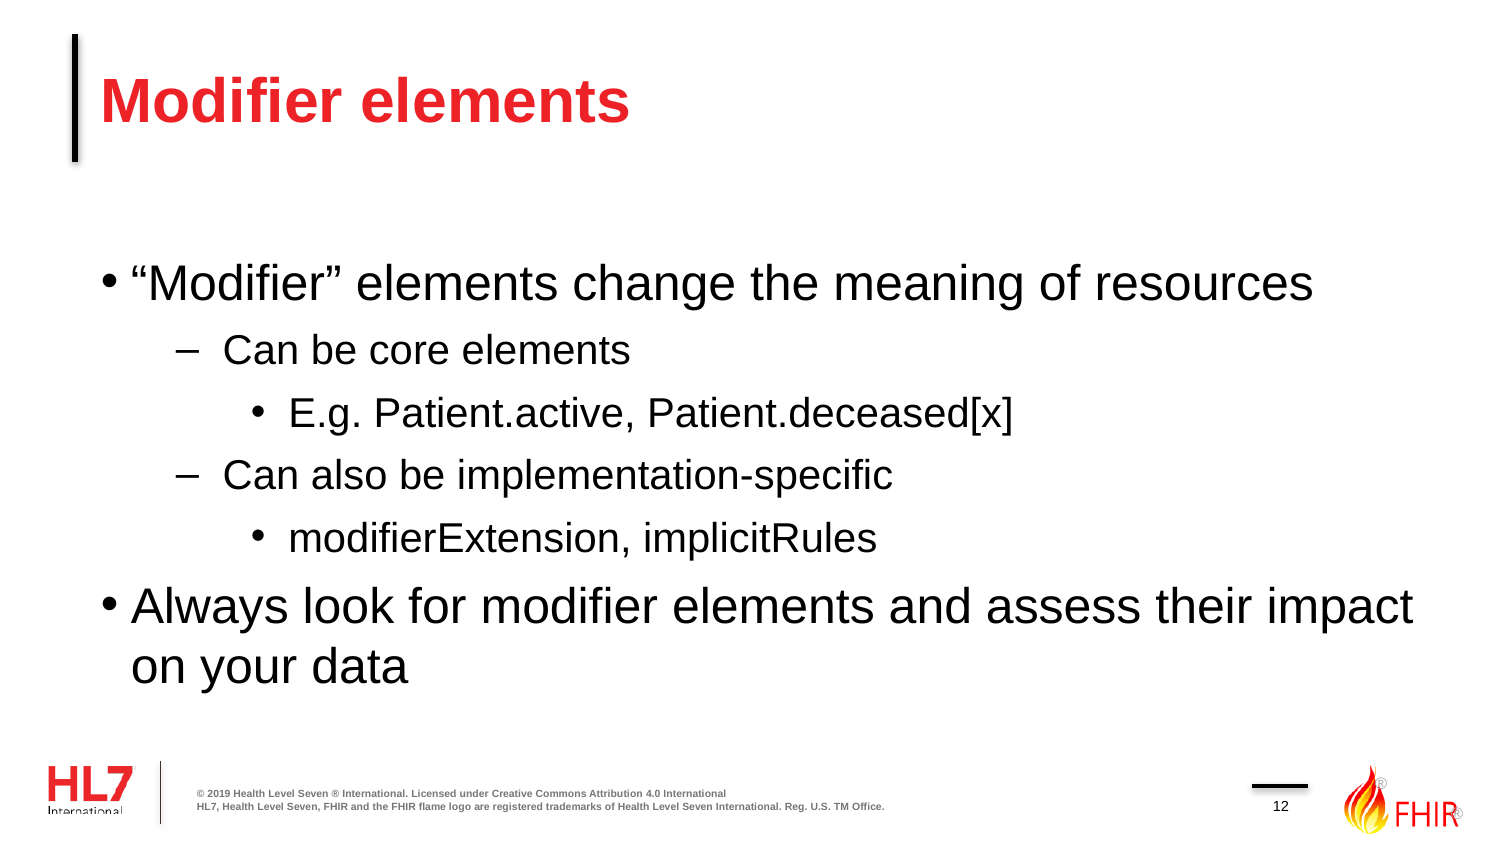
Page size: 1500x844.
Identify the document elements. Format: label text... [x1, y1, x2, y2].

footer © 2019 Health Level Seven ® International. Licensed under Creative Commons Attribution 4.0 International HL7, Health Level Seven, FHIR and the FHIR flame logo are registered trademarks of Health Level Seven International. Reg. U.S. TM Office. [196, 786, 941, 813]
slide_number 12 [1258, 786, 1304, 814]
picture [1339, 760, 1463, 837]
list “Modifier” elements change the meaning of resources Can be core elements E.g. Patient.active, Patient.deceased[x] Can also be implementation-specific modifierExtension, implicitRules Always look for modifier elements and assess their impact on your data [100, 250, 1451, 731]
title Modifier elements [100, 33, 1451, 163]
